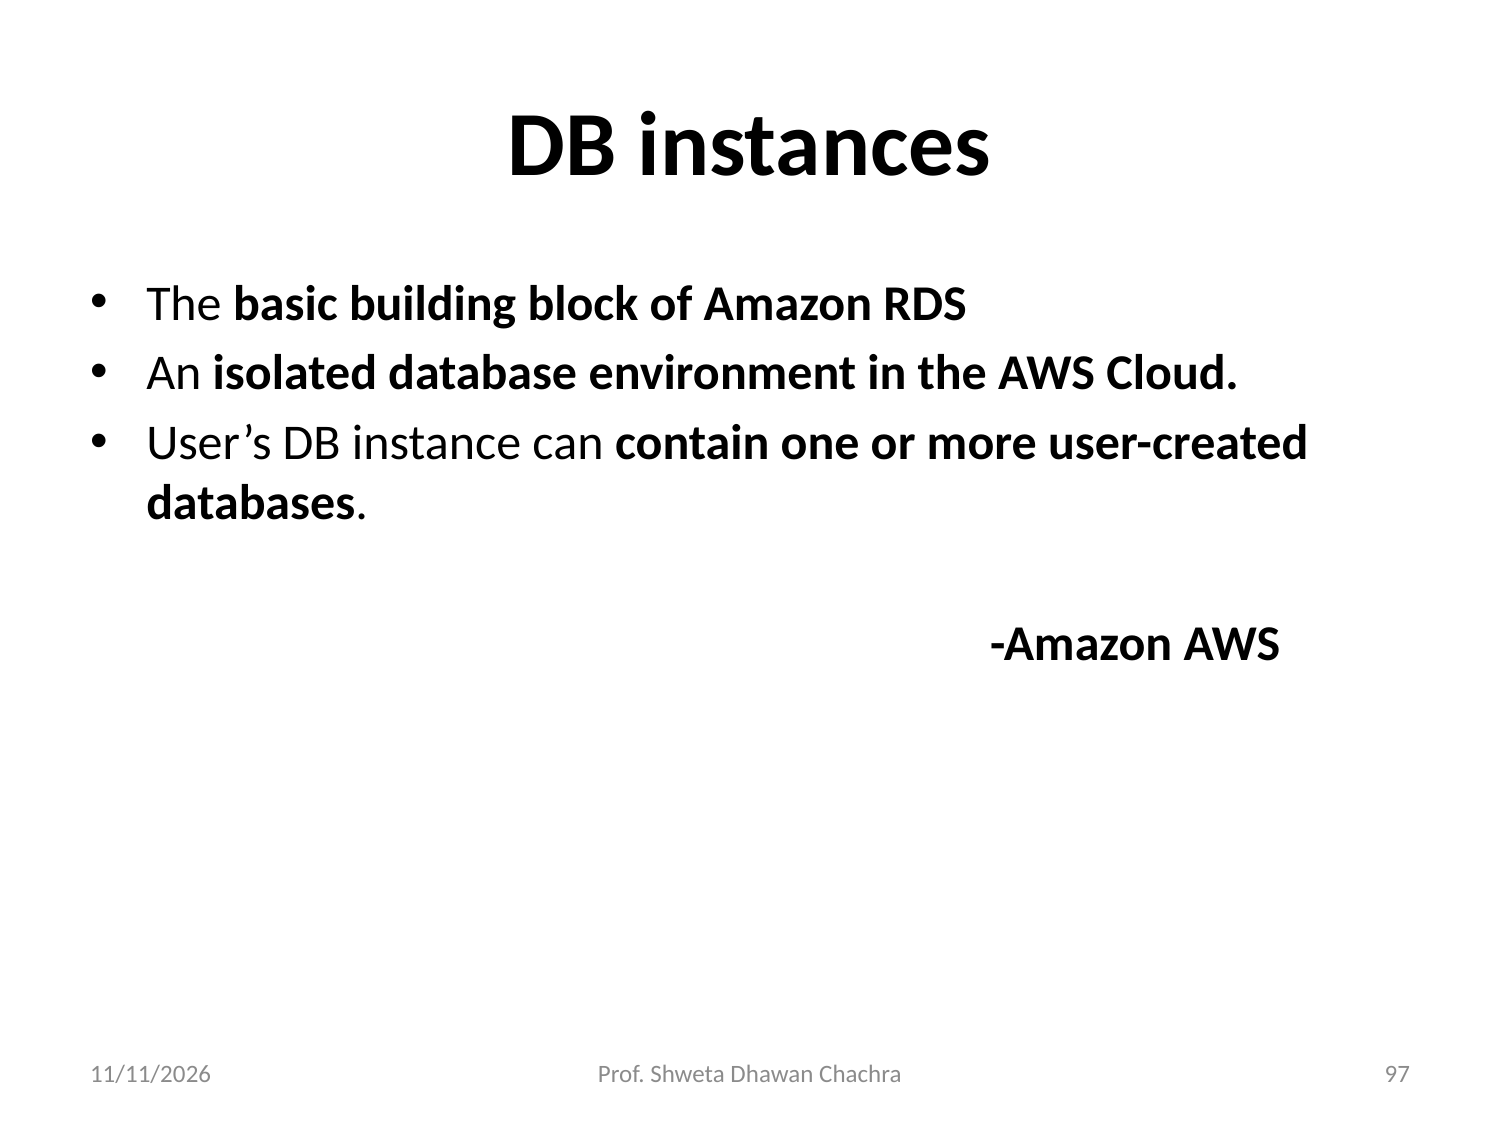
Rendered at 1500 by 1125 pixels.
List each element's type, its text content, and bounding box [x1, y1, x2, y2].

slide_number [75, 1042, 425, 1103]
footer Prof. Shweta Dhawan Chachra [512, 1042, 988, 1103]
slide_number 97 [1074, 1042, 1425, 1103]
title DB instances [75, 45, 1425, 233]
list The basic building block of Amazon RDS An isolated database environment in the AWS Cloud. User’s DB instance can contain one or more user-created databases. -Amazon AWS [75, 262, 1425, 1005]
